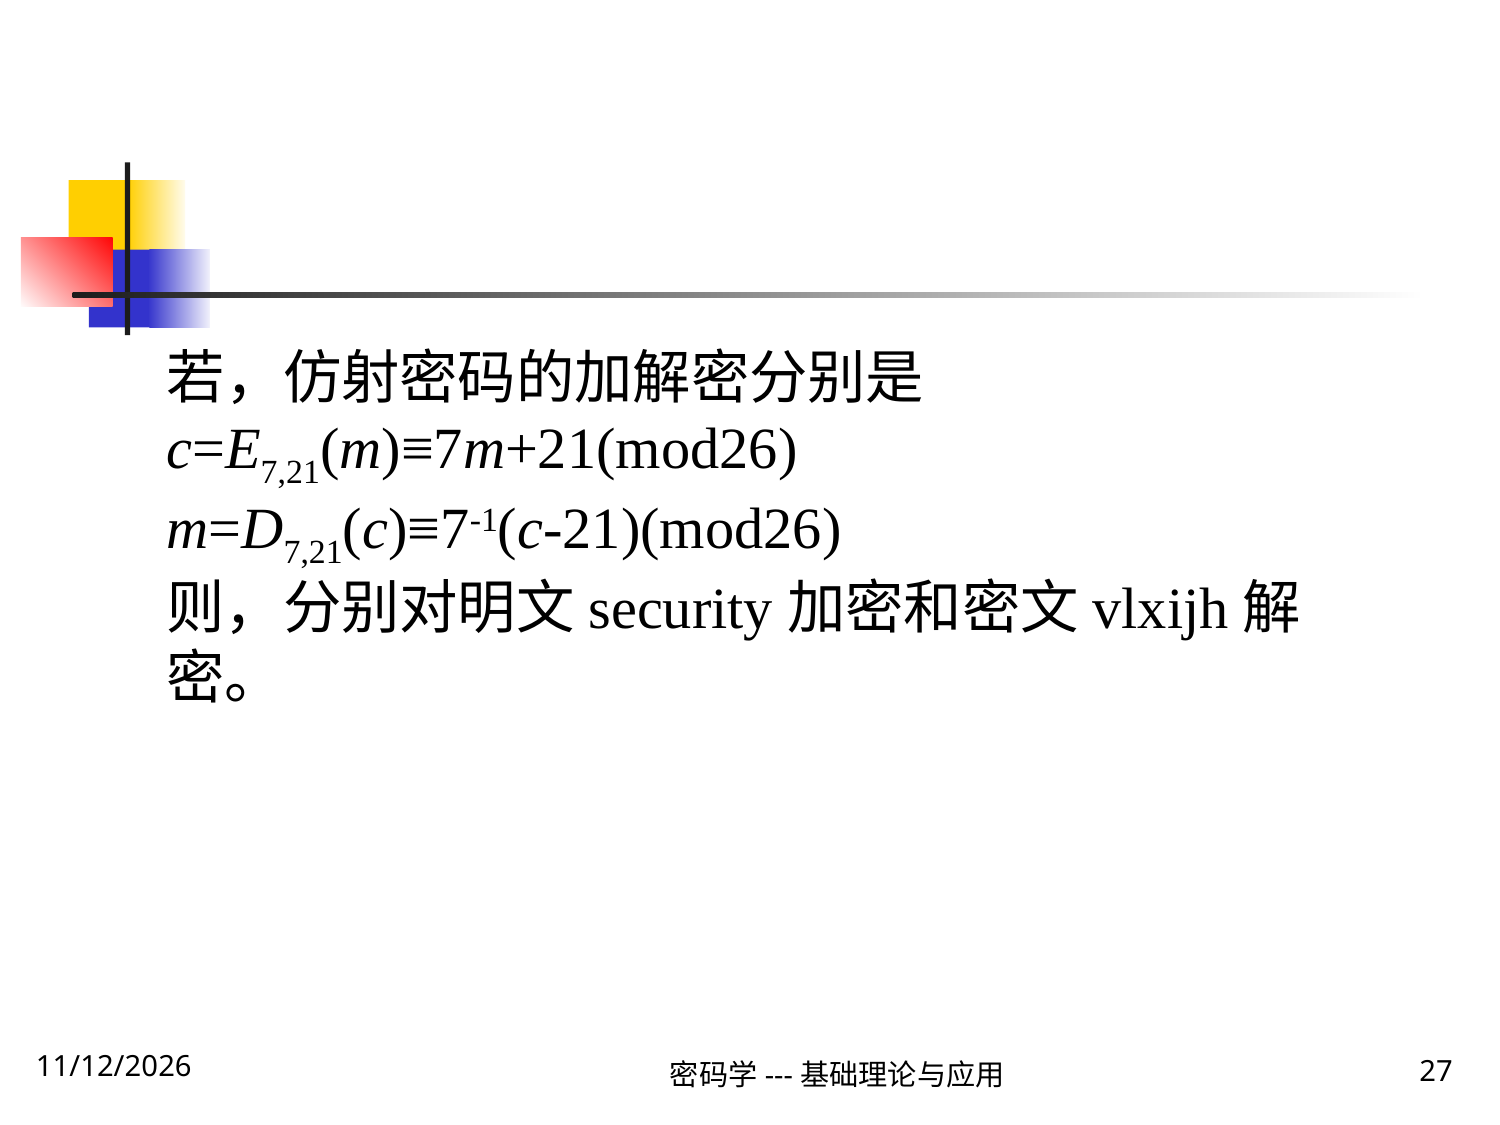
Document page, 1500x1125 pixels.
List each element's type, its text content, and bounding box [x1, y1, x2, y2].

slide_number 2019\12\5 Thursday [20, 1034, 504, 1100]
text_box 若，仿射密码的加解密分别是 c=E7,21(m)≡7m+21(mod26) m=D7,21(c)≡7-1(c-21)(mod26) 则，分别对明文security加密和密文vlxijh解密。 [151, 333, 1430, 718]
footer 密码学---基础理论与应用 [599, 1023, 1076, 1100]
slide_number 27 [1154, 1023, 1468, 1100]
